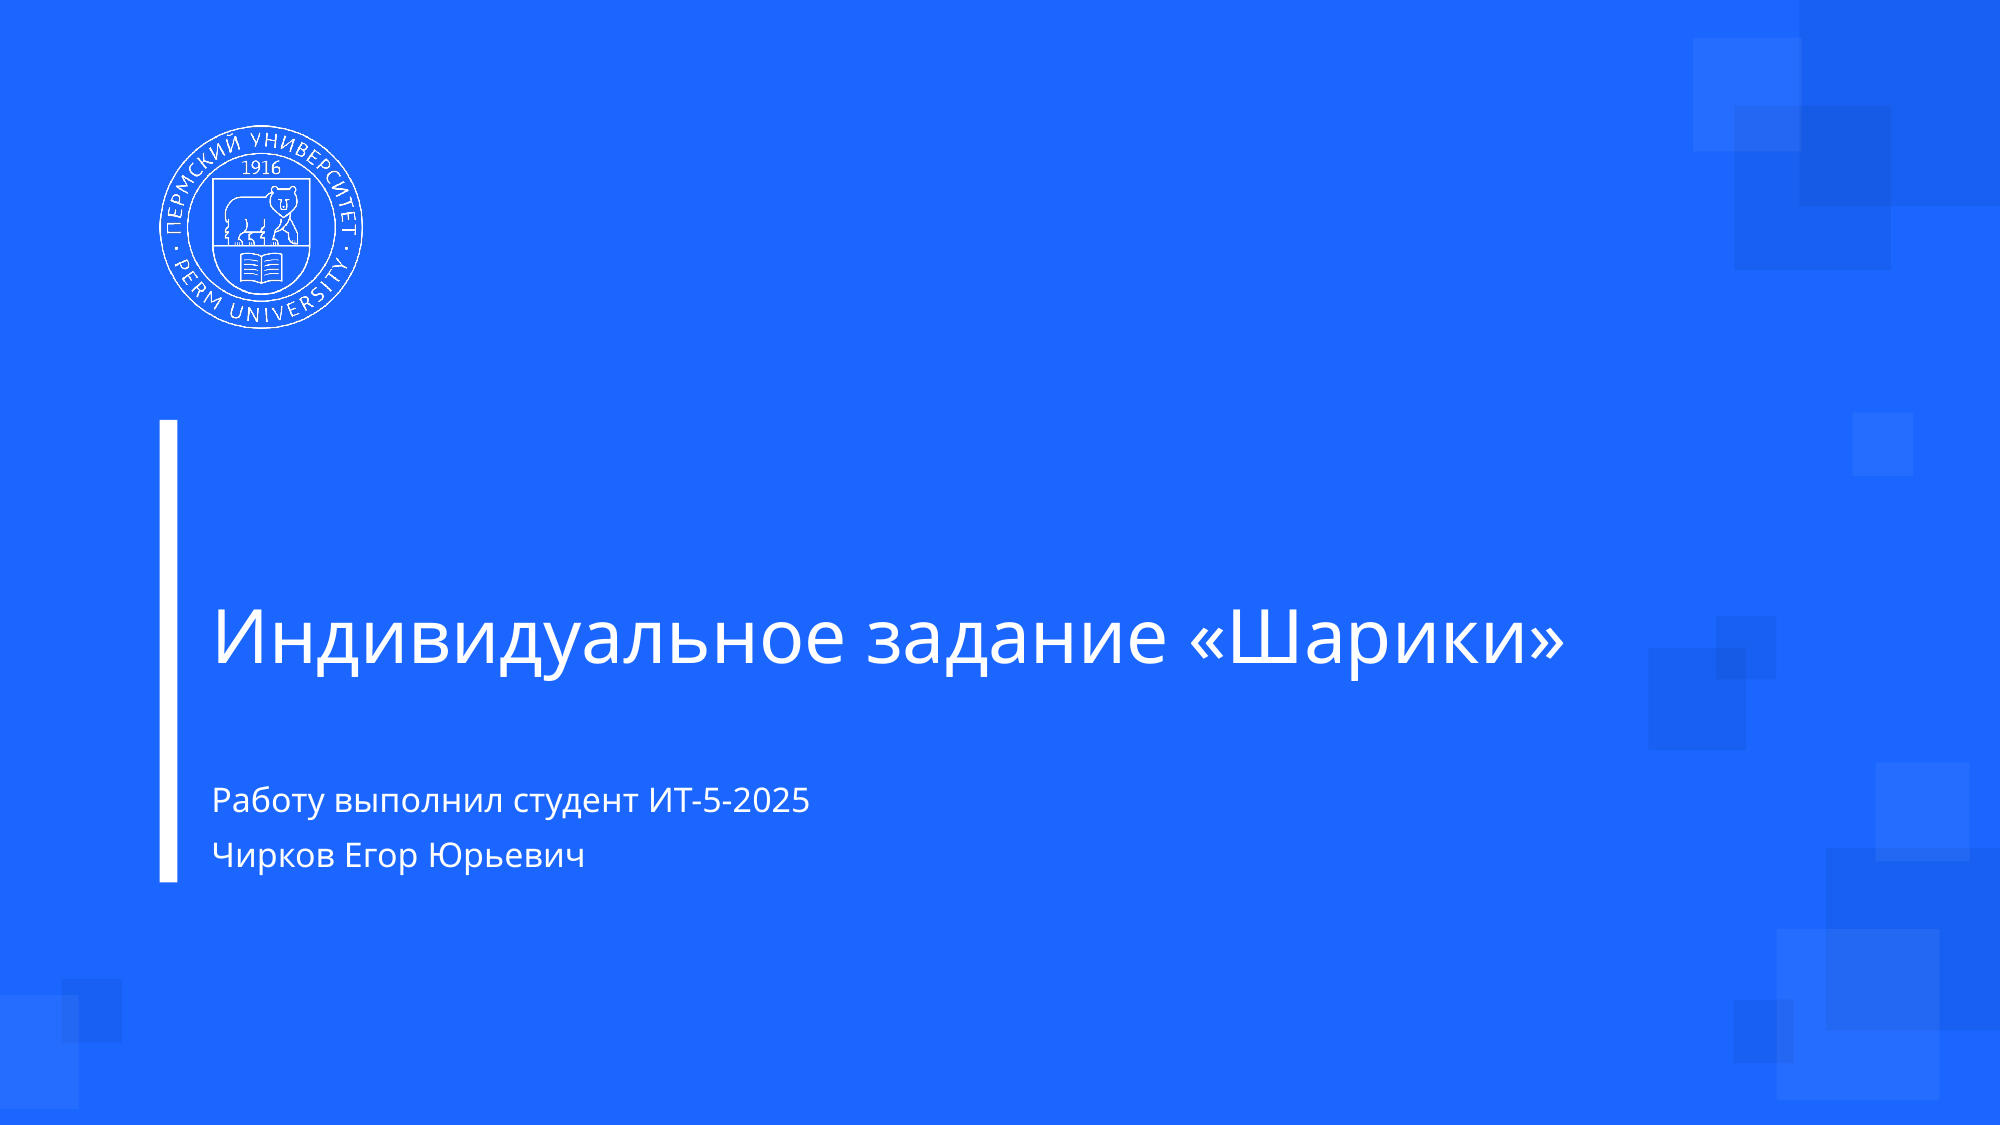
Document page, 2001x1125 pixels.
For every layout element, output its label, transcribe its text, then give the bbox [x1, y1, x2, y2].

picture [159, 125, 363, 329]
title Индивидуальное задание «Шарики» [203, 468, 1855, 687]
subtitle Работу выполнил студент ИТ-5-2025 Чирков Егор Юрьевич [203, 770, 1705, 883]
